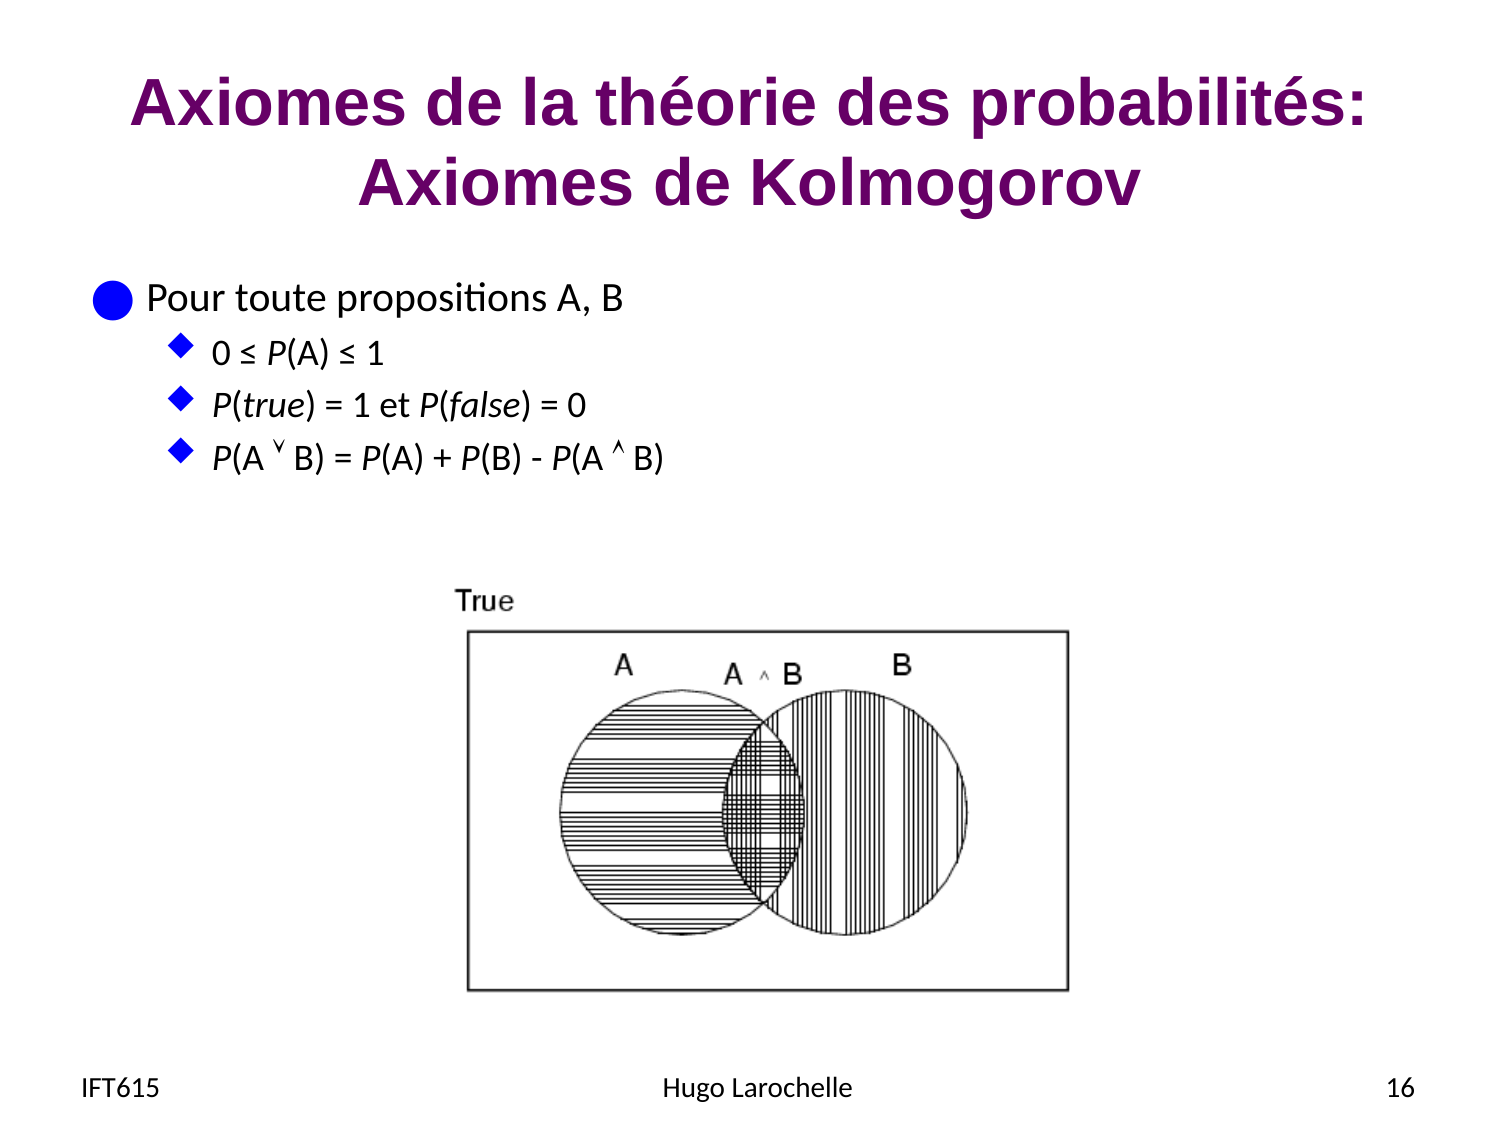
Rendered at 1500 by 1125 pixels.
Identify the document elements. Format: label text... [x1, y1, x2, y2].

slide_number 16 [1080, 1056, 1431, 1117]
picture [449, 583, 1071, 994]
footer Hugo Larochelle [520, 1056, 996, 1117]
title Axiomes de la théorie des probabilités: Axiomes de Kolmogorov [75, 45, 1425, 233]
slide_number IFT615 [66, 1056, 356, 1117]
list Pour toute propositions A, B 0 ≤ P(A) ≤ 1 P(true) = 1 et P(false) = 0 P(A  B) = P(A) + P(B) - P(A  B) [75, 262, 1425, 1005]
